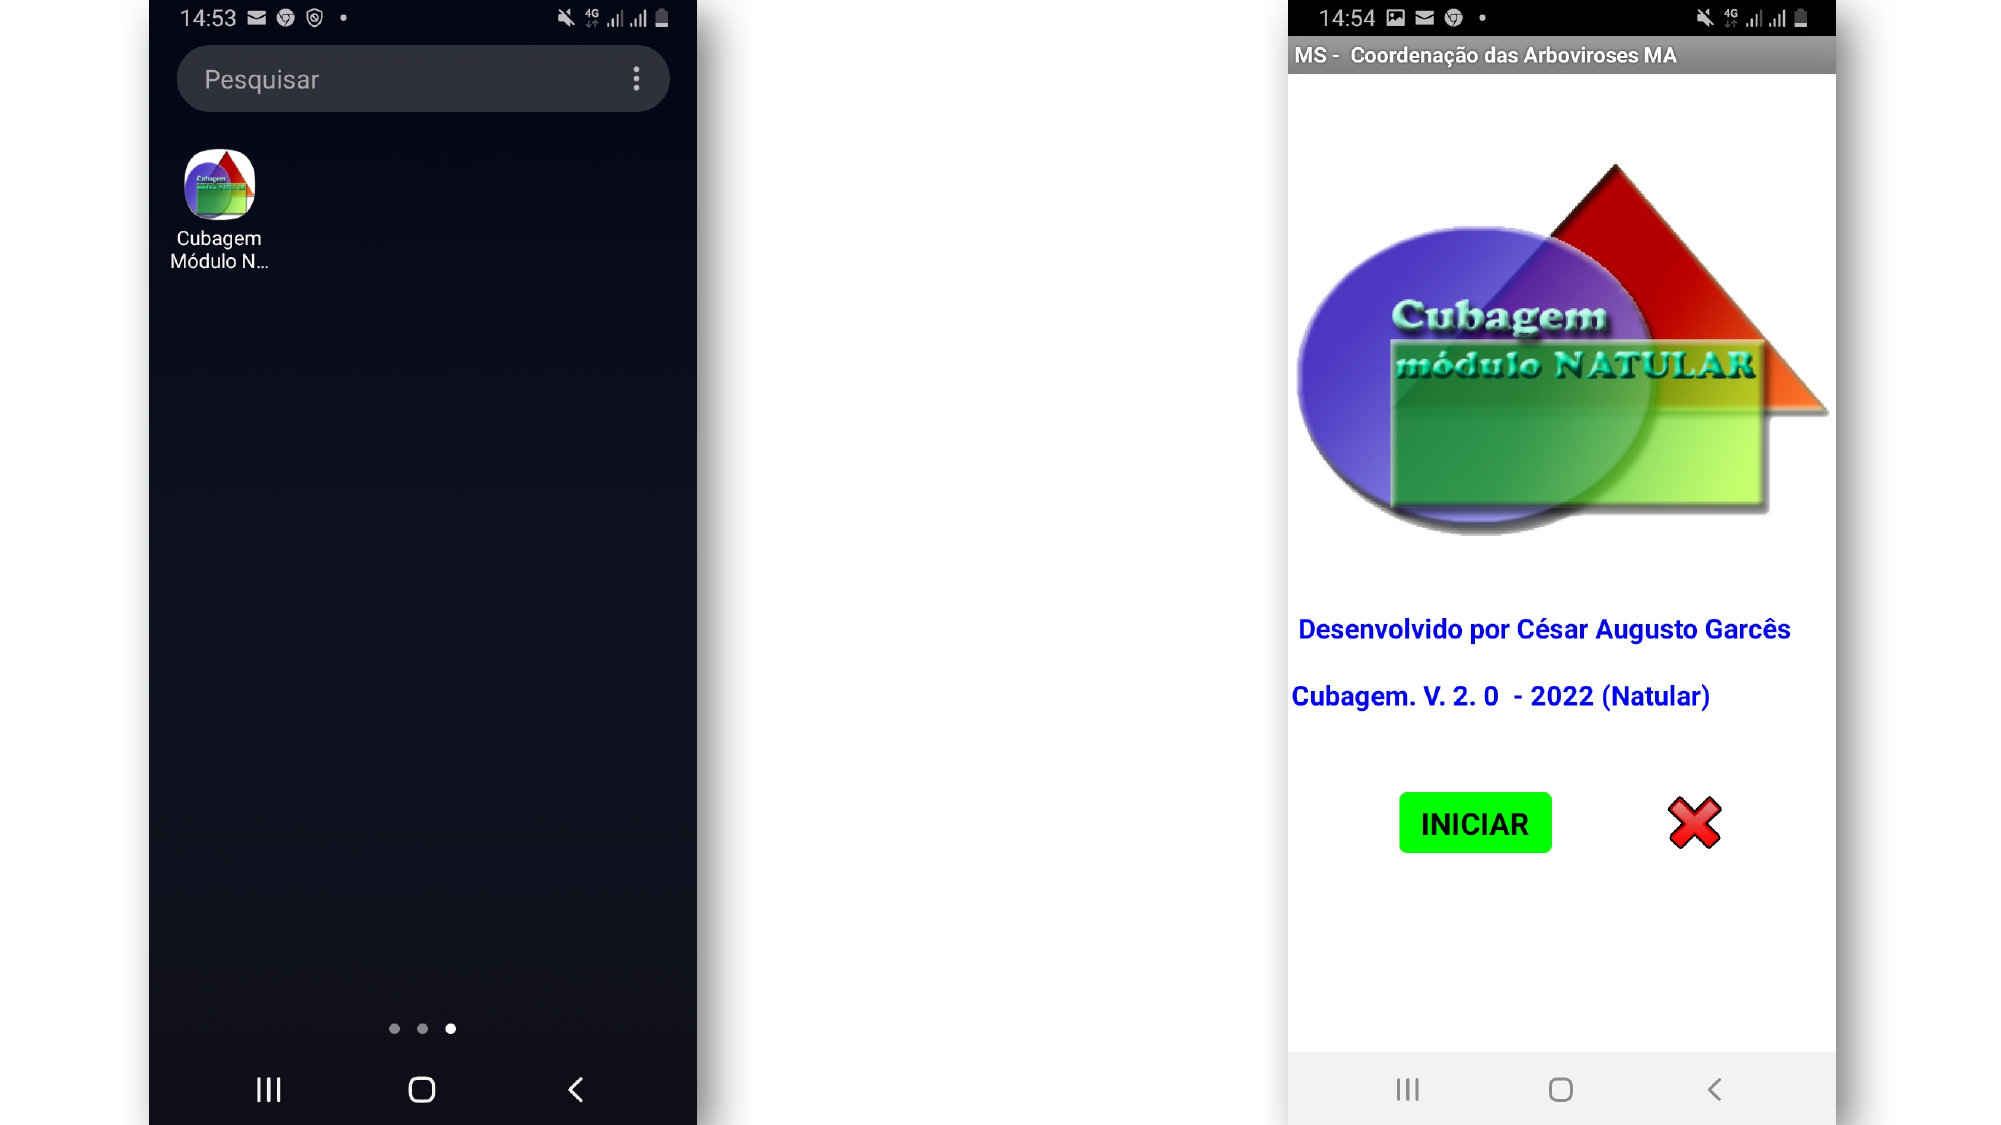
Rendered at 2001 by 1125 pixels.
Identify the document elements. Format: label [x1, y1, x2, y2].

picture [1288, 0, 1836, 1125]
picture [149, 0, 697, 1125]
